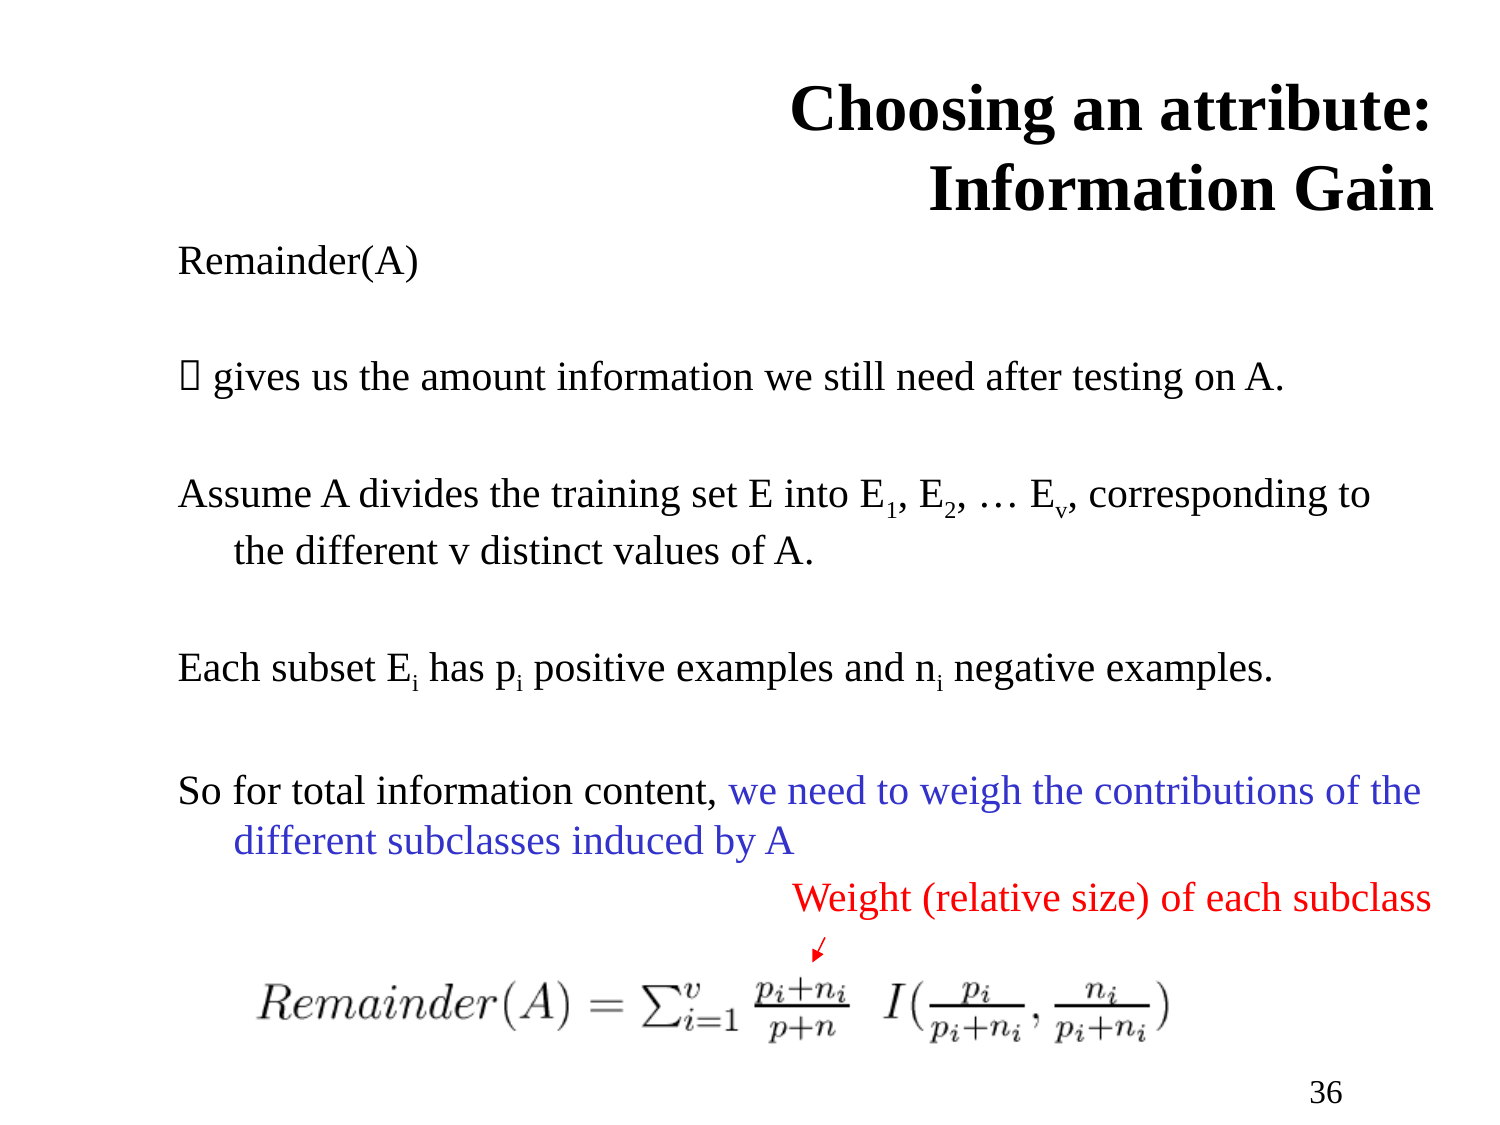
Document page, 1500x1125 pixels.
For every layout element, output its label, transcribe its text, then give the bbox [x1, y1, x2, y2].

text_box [224, 862, 1451, 1076]
title Choosing an attribute: Information Gain [174, 50, 1450, 238]
list Remainder(A)  gives us the amount information we still need after testing on A. Assume A divides the training set E into E1, E2, … Ev, corresponding to the different v distinct values of A. Each subset Ei has pi positive examples and ni negative examples. So for total information content, we need to weigh the contributions of the different subclasses induced by A [162, 224, 1438, 900]
